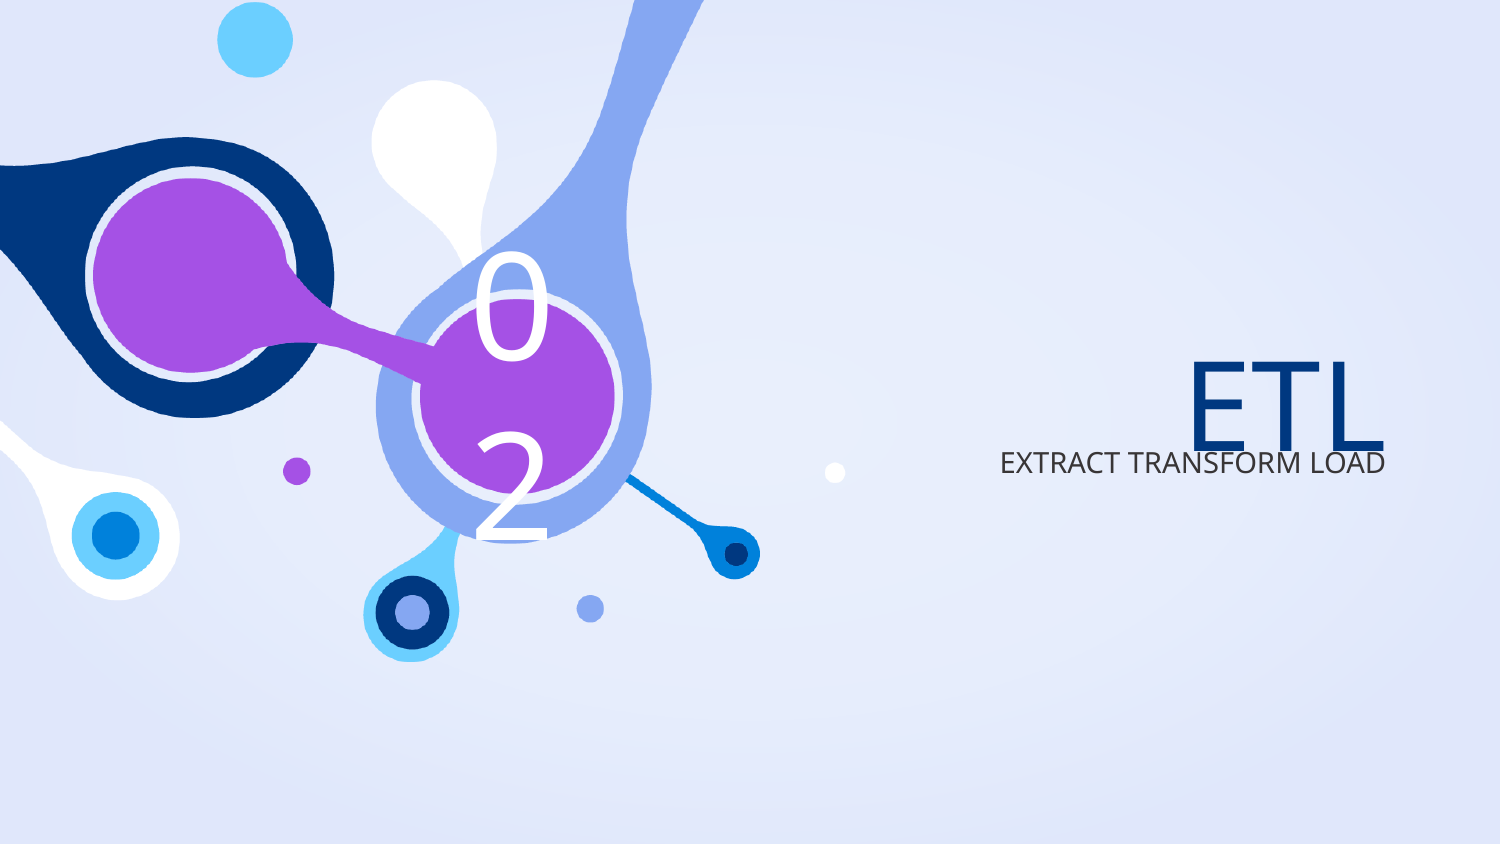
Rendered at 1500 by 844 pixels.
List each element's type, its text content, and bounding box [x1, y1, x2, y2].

picture [0, 0, 1500, 844]
title 02 [425, 343, 599, 439]
title ETL [657, 356, 1402, 492]
subtitle EXTRACT TRANSFORM LOAD [922, 429, 1402, 525]
